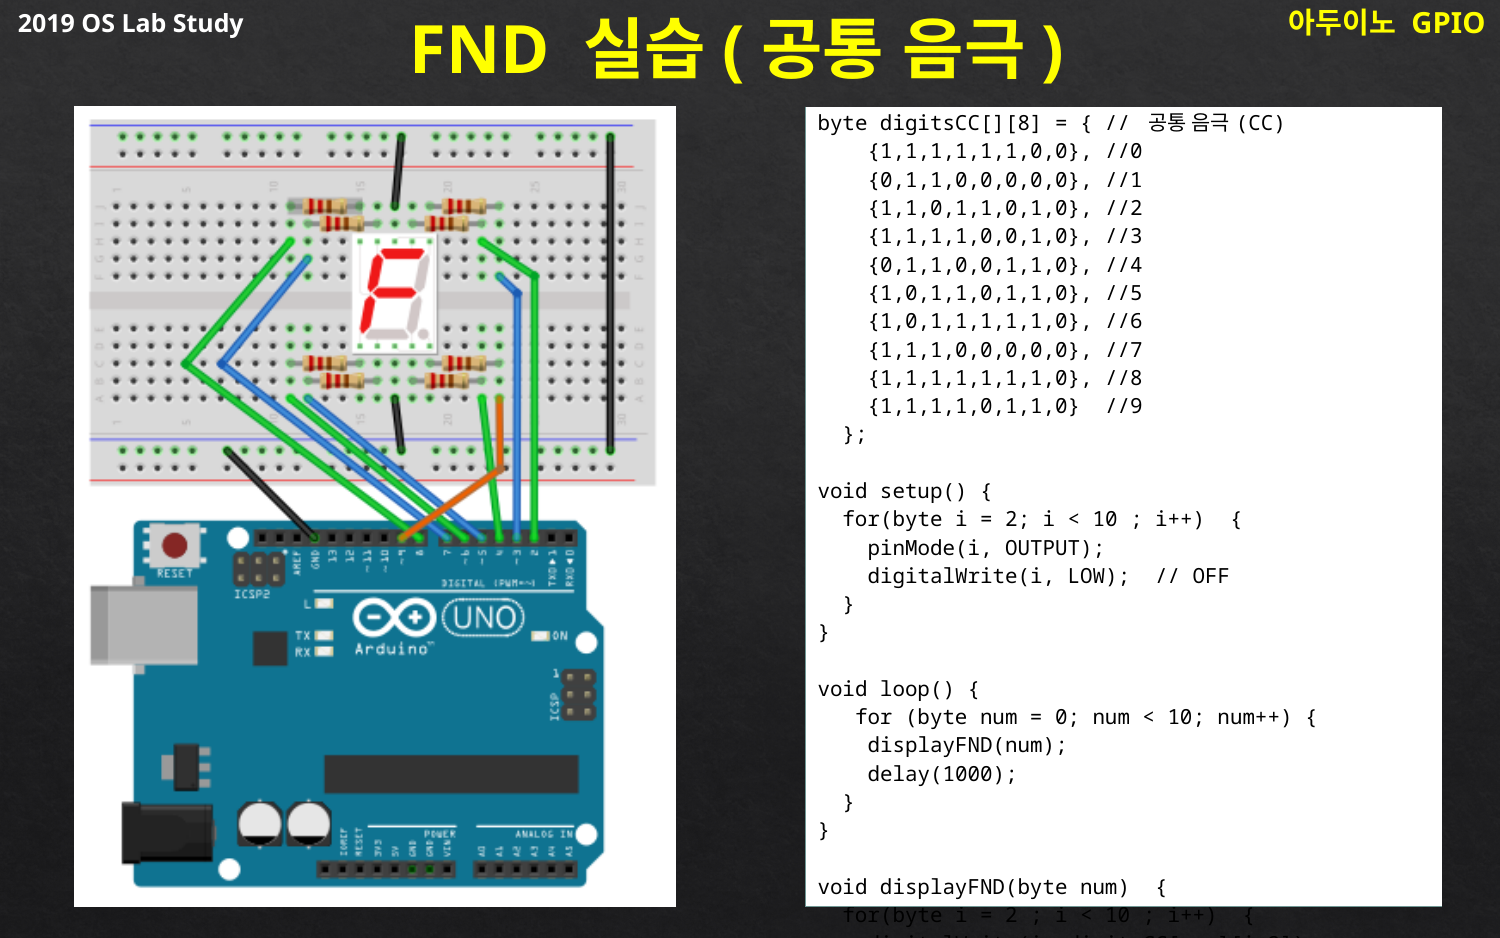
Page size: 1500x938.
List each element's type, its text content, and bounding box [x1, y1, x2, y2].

text_box 아두이노 GPIO [1273, 0, 1500, 48]
text_box 2019 OS Lab Study [3, 0, 260, 45]
table_header byte digitsCC[][8] = { // 공통 음극(CC) {1,1,1,1,1,1,0,0}, //0 {0,1,1,0,0,0,0,0}, //1 {1,1,0,1,1,0,1,0}, //2 {1,1,1,1,0,0,1,0}, //3 {0,1,1,0,0,1,1,0}, //4 {1,0,1,1,0,1,1,0}, //5 {1,0,1,1,1,1,1,0}, //6 {1,1,1,0,0,0,0,0}, //7 {1,1,1,1,1,1,1,0}, //8 {1,1,1,1,0,1,1,0} //9 }; void setup() { for(byte i = 2; i < 10 ; i++) { pinMode(i, OUTPUT); digitalWrite(i, LOW); // OFF } } void loop() { for (byte num = 0; num < 10; num++) { displayFND(num); delay(1000); } } void displayFND(byte num) { for(byte i = 2 ; i < 10 ; i++) { digitalWrite(i, digitsCC[num][i-2]); } } [806, 107, 1442, 906]
picture [73, 106, 676, 907]
text_box FND 실습(공통 음극) [394, 0, 1080, 95]
